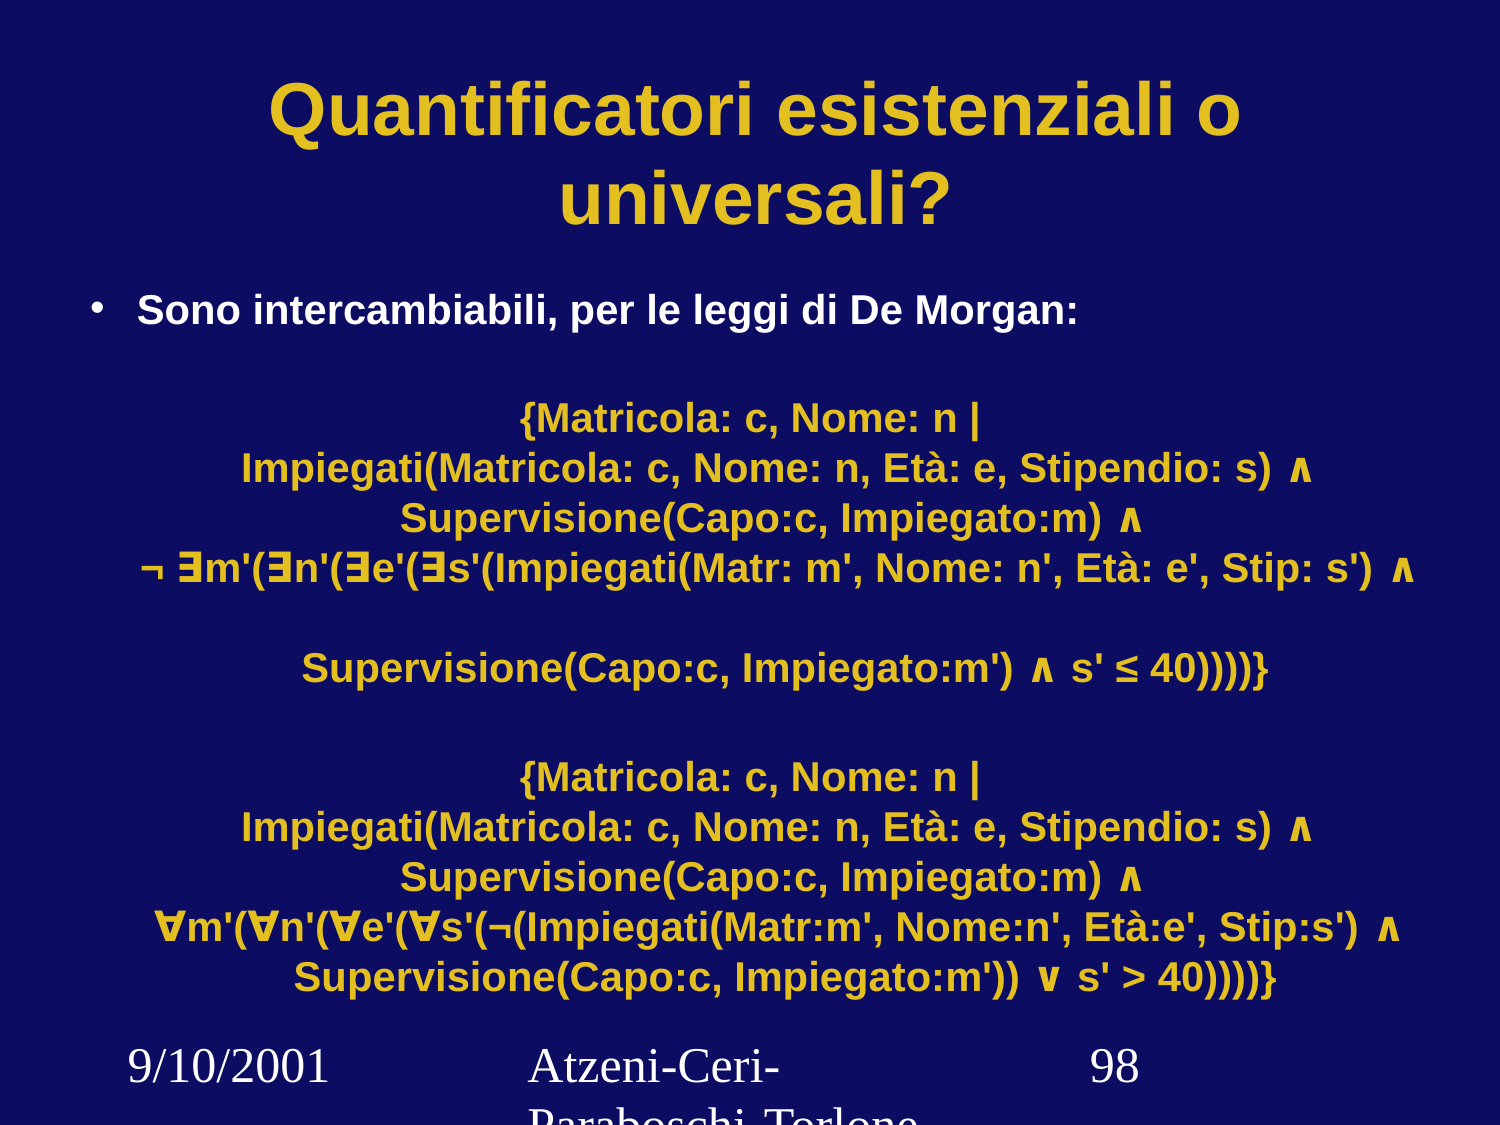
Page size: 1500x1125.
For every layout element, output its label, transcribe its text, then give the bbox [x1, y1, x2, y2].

list Sono intercambiabili, per le leggi di De Morgan: {Matricola: c, Nome: n | Impiegati(Matricola: c, Nome: n, Età: e, Stipendio: s) ∧ Supervisione(Capo:c, Impiegato:m) ∧ ¬ ∃m'(∃n'(∃e'(∃s'(Impiegati(Matr: m', Nome: n', Età: e', Stip: s') ∧ Supervisione(Capo:c, Impiegato:m') ∧ s' ≤ 40))))} {Matricola: c, Nome: n | Impiegati(Matricola: c, Nome: n, Età: e, Stipendio: s) ∧ Supervisione(Capo:c, Impiegato:m) ∧ ∀m'(∀n'(∀e'(∀s'(¬(Impiegati(Matr:m', Nome:n', Età:e', Stip:s') ∧ Supervisione(Capo:c, Impiegato:m')) ∨ s' > 40))))} [75, 275, 1438, 1000]
title Quantificatori esistenziali o universali? [75, 37, 1438, 263]
slide_number ‹#› [1074, 1025, 1388, 1100]
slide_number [112, 1025, 425, 1100]
footer Atzeni-Ceri-Paraboschi-Torlone, Basi di dati, Capitolo 3 [512, 1025, 988, 1100]
